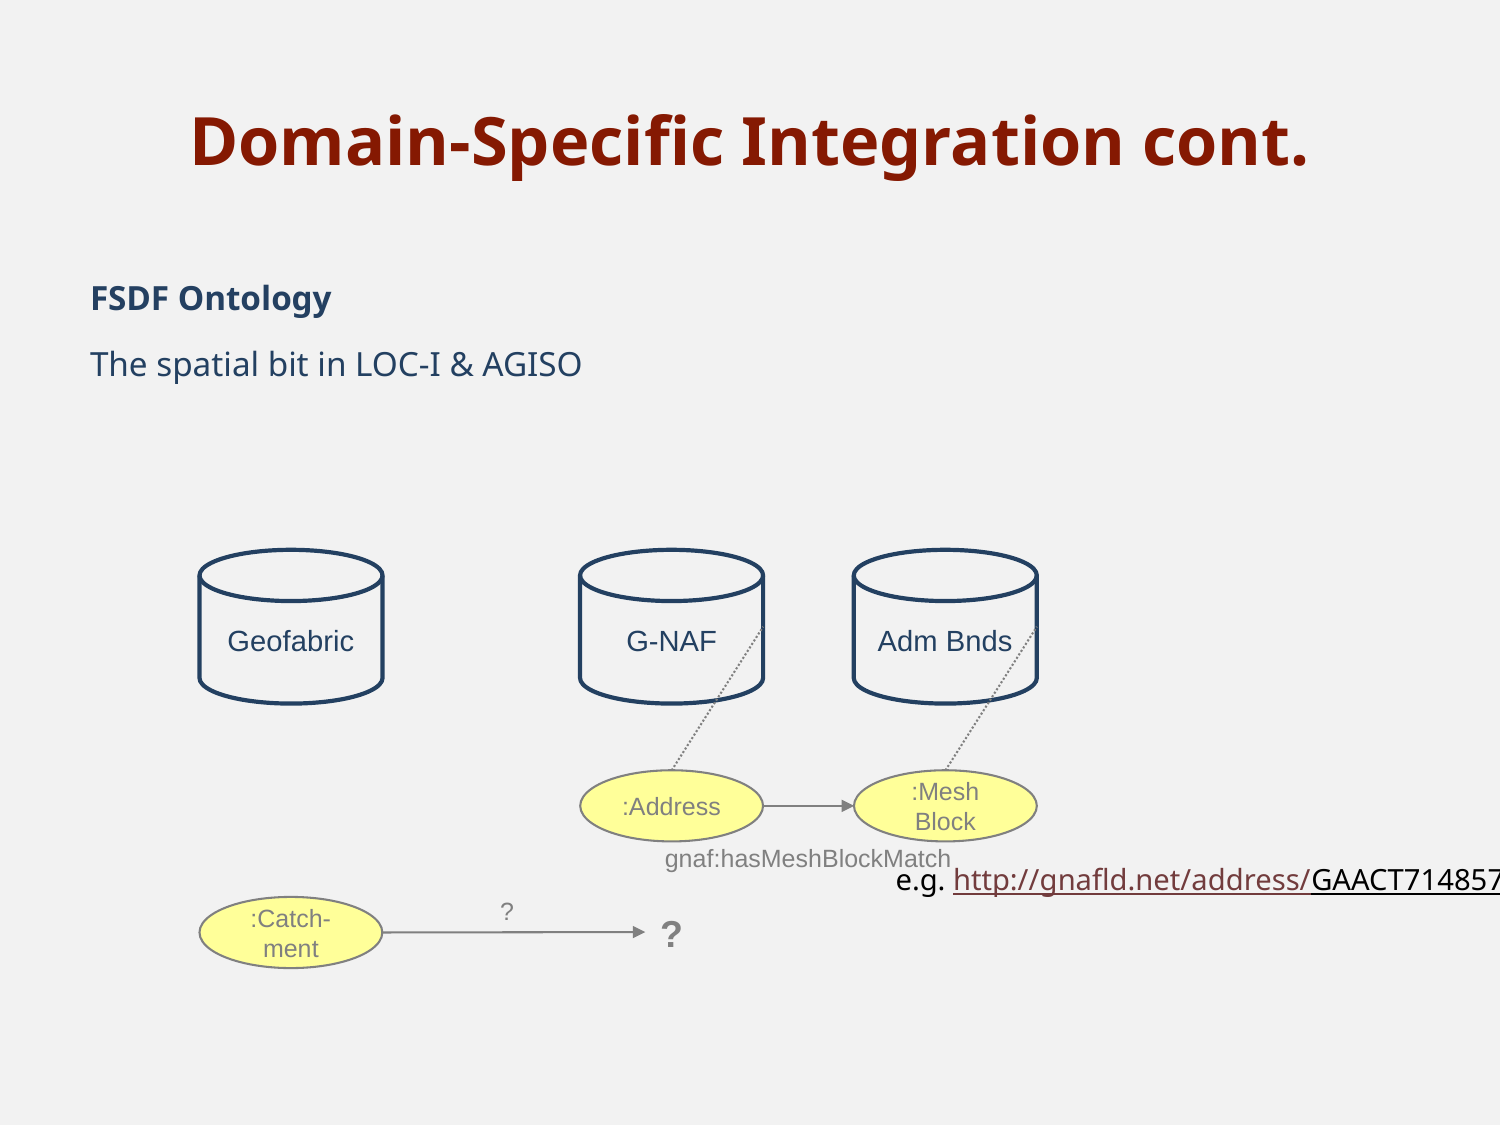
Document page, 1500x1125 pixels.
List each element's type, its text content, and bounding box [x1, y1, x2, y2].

text_box ? [485, 887, 529, 931]
text_box Geofabric [197, 547, 385, 706]
text_box :Catch-ment [197, 894, 385, 971]
text_box e.g. http://gnafld.net/address/ GAACT714857880 [880, 853, 1500, 909]
text_box ? [645, 902, 699, 962]
list FSDF Ontology The spatial bit in LOC-I & AGISO [75, 262, 1425, 1005]
text_box gnaf:hasMeshBlockMatch [649, 835, 967, 880]
text_box G-NAF [577, 547, 766, 706]
text_box Adm Bnds [851, 547, 1039, 706]
title Domain-Specific Integration cont. [75, 45, 1425, 233]
text_box :Mesh Block [852, 768, 1039, 843]
text_box :Address [578, 768, 766, 843]
